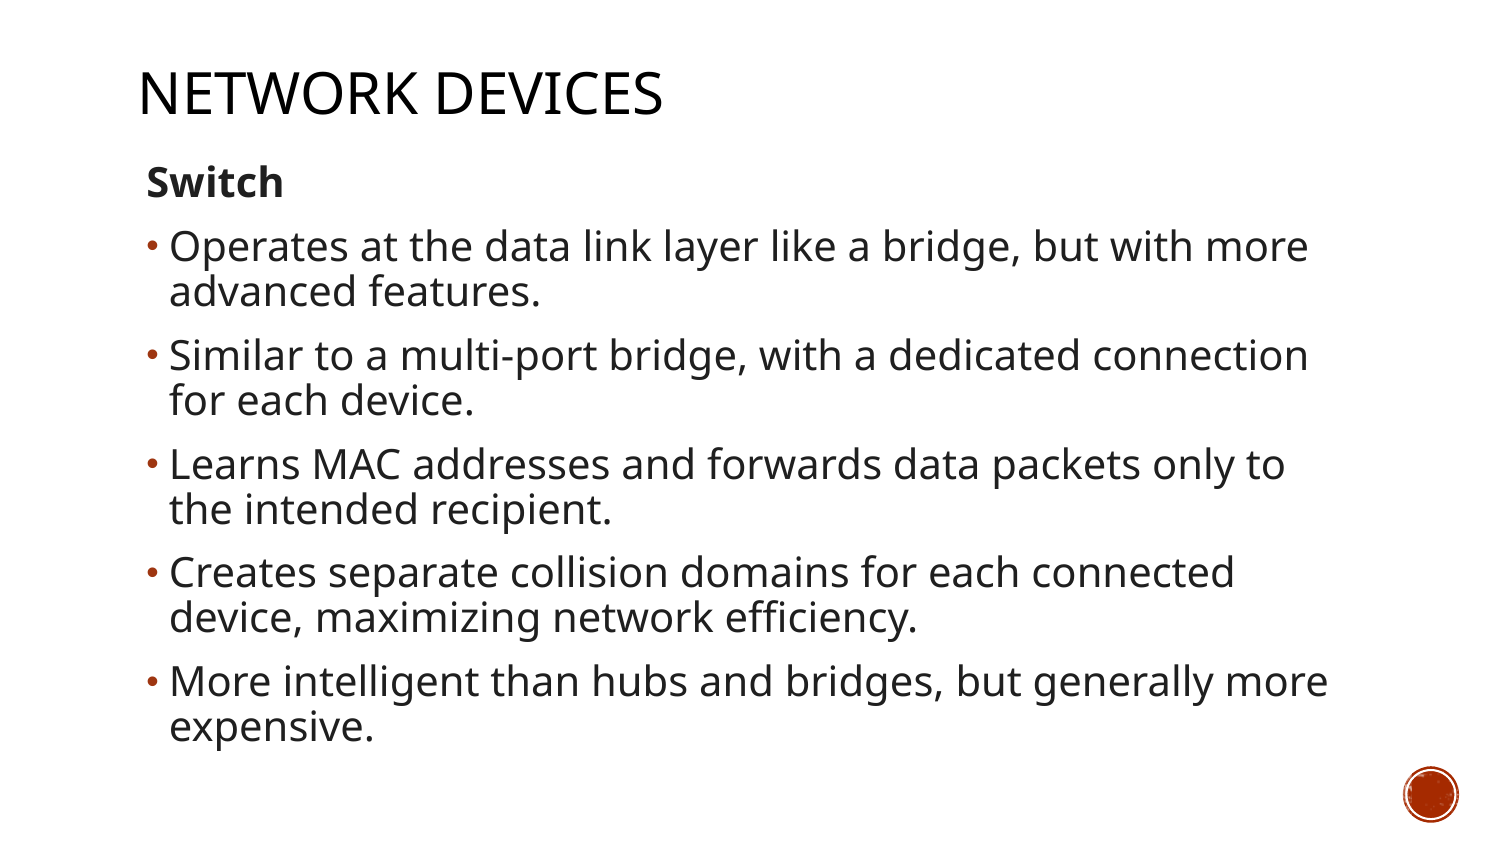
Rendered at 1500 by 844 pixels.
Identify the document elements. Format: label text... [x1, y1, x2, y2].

list Switch Operates at the data link layer like a bridge, but with more advanced features. Similar to a multi-port bridge, with a dedicated connection for each device. Learns MAC addresses and forwards data packets only to the intended recipient. Creates separate collision domains for each connected device, maximizing network efficiency. More intelligent than hubs and bridges, but generally more expensive. [131, 154, 1369, 810]
title Network DEVICES [122, 34, 1356, 158]
